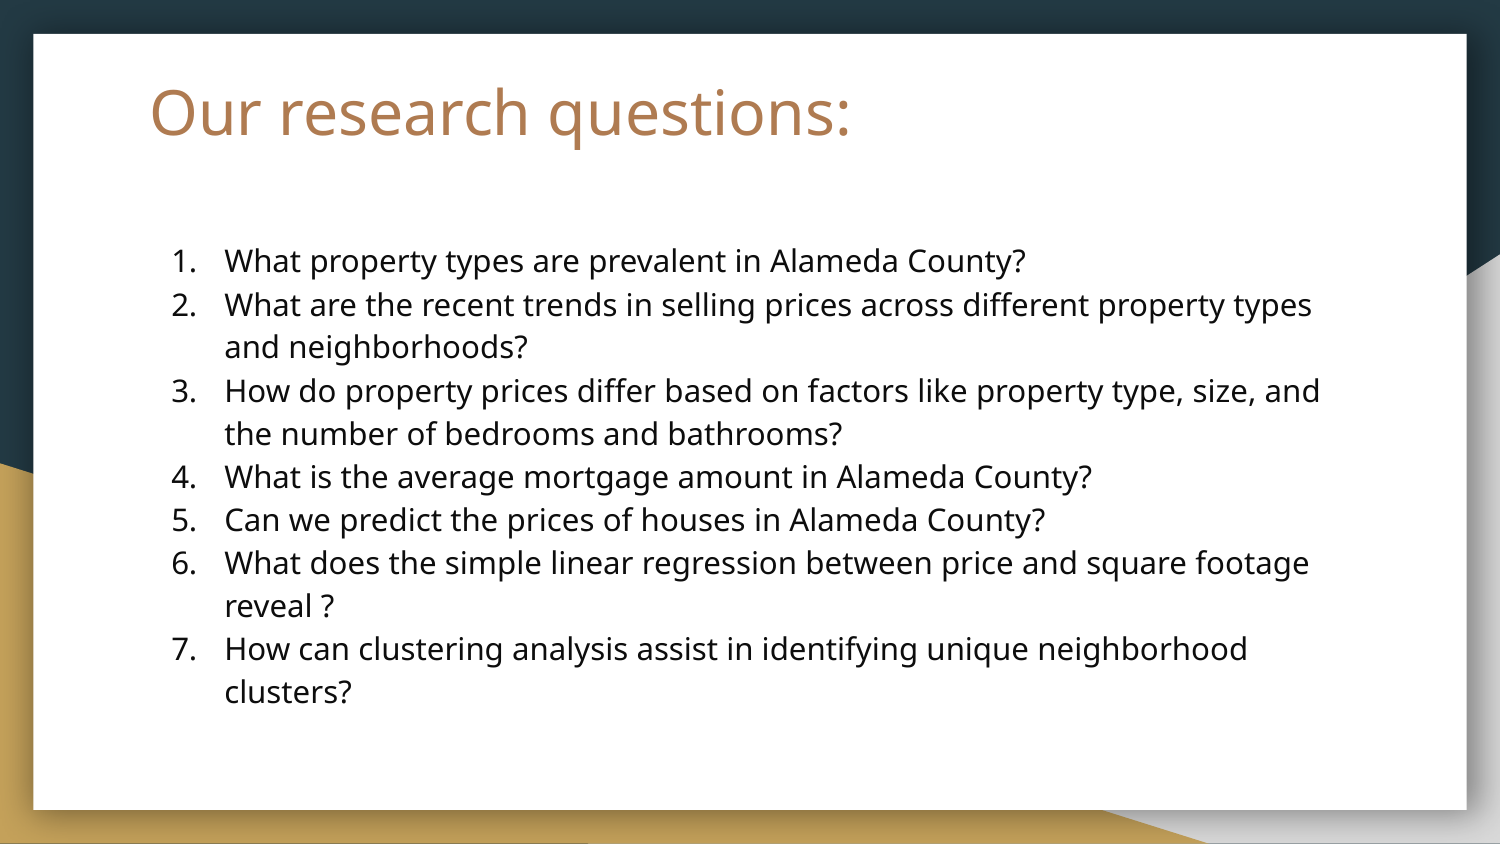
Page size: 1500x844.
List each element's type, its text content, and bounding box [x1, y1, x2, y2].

title Our research questions: [134, 57, 1366, 215]
list What property types are prevalent in Alameda County? What are the recent trends in selling prices across different property types and neighborhoods? How do property prices differ based on factors like property type, size, and the number of bedrooms and bathrooms? What is the average mortgage amount in Alameda County? Can we predict the prices of houses in Alameda County? What does the simple linear regression between price and square footage reveal ? How can clustering analysis assist in identifying unique neighborhood clusters? [134, 221, 1390, 707]
